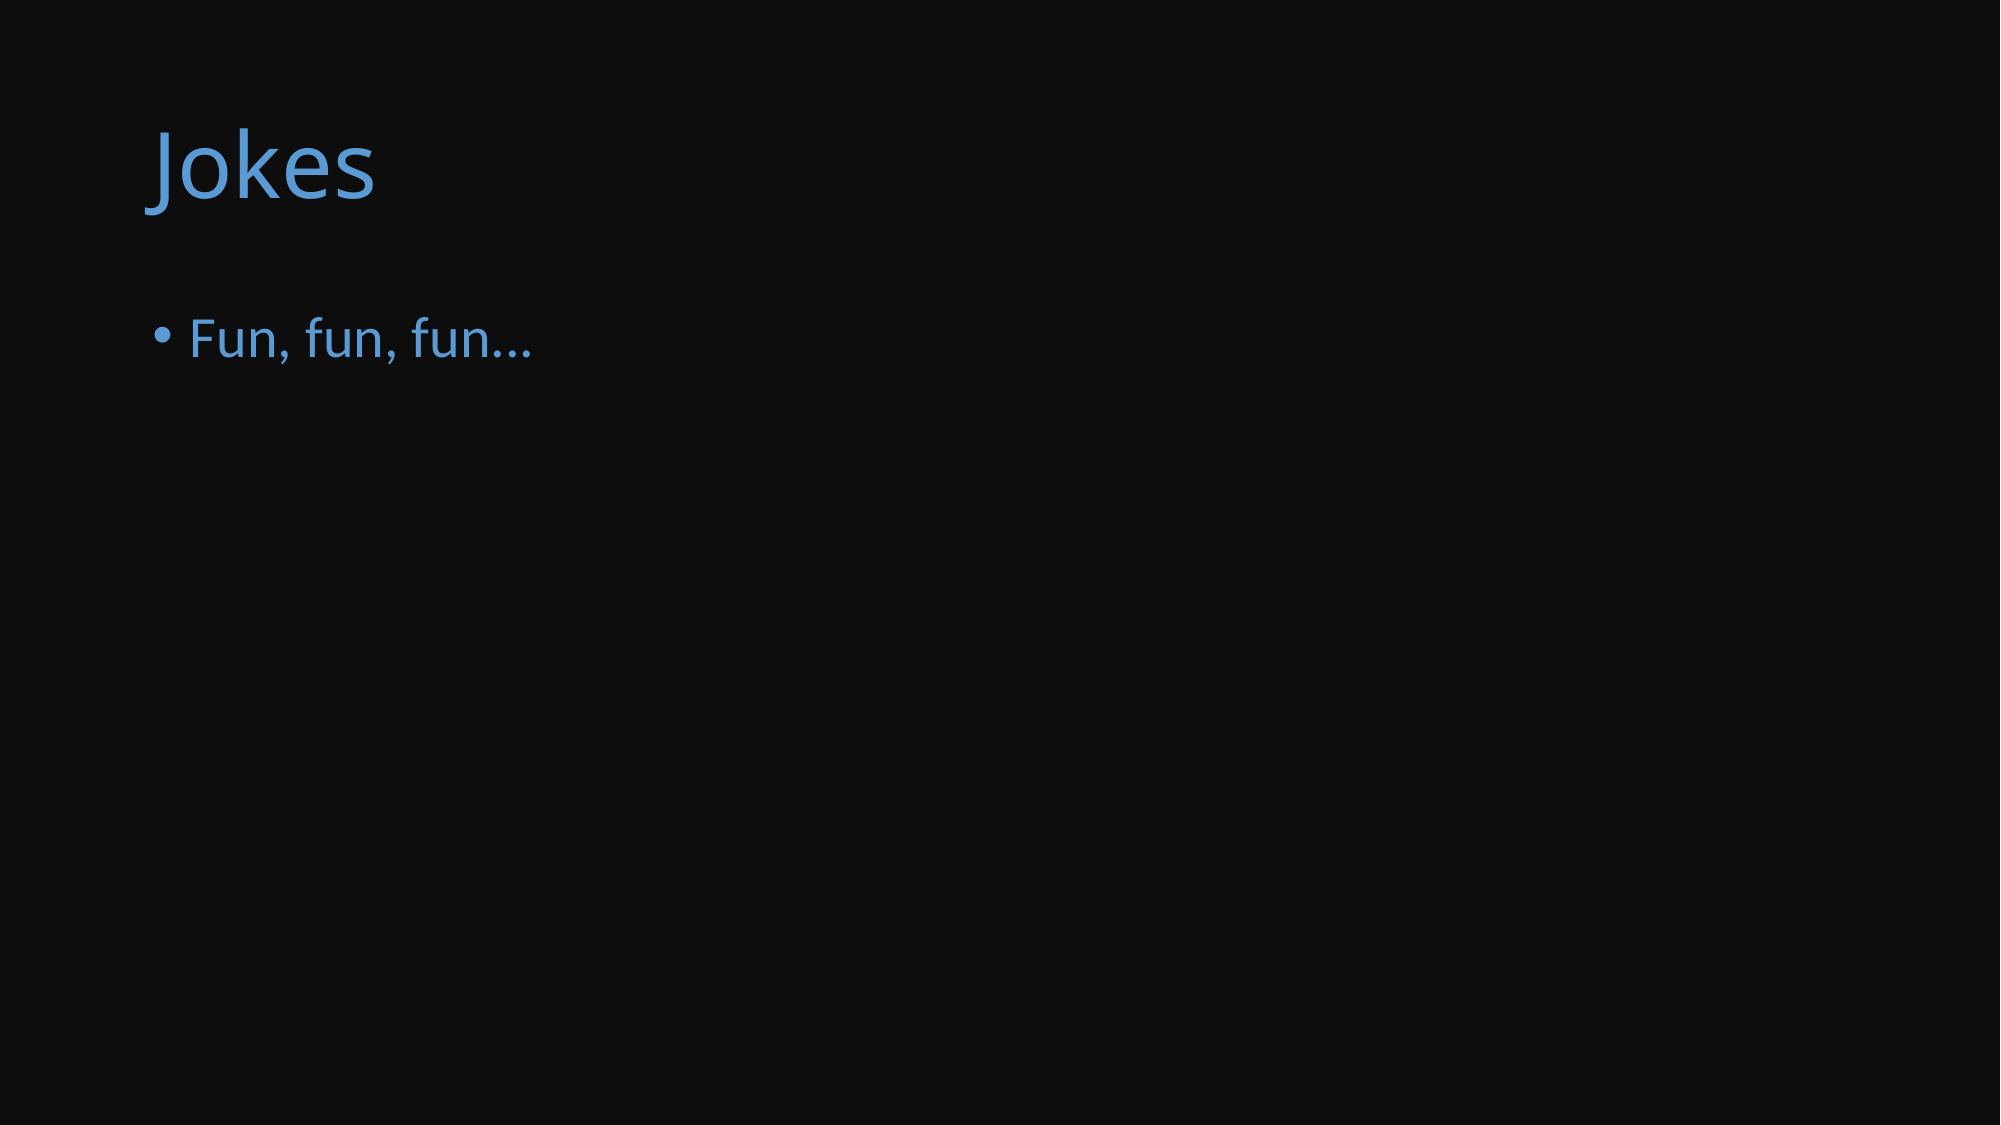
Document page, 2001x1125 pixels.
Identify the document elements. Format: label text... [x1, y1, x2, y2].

title Jokes [137, 59, 1863, 278]
list Fun, fun, fun... [137, 299, 1863, 1014]
